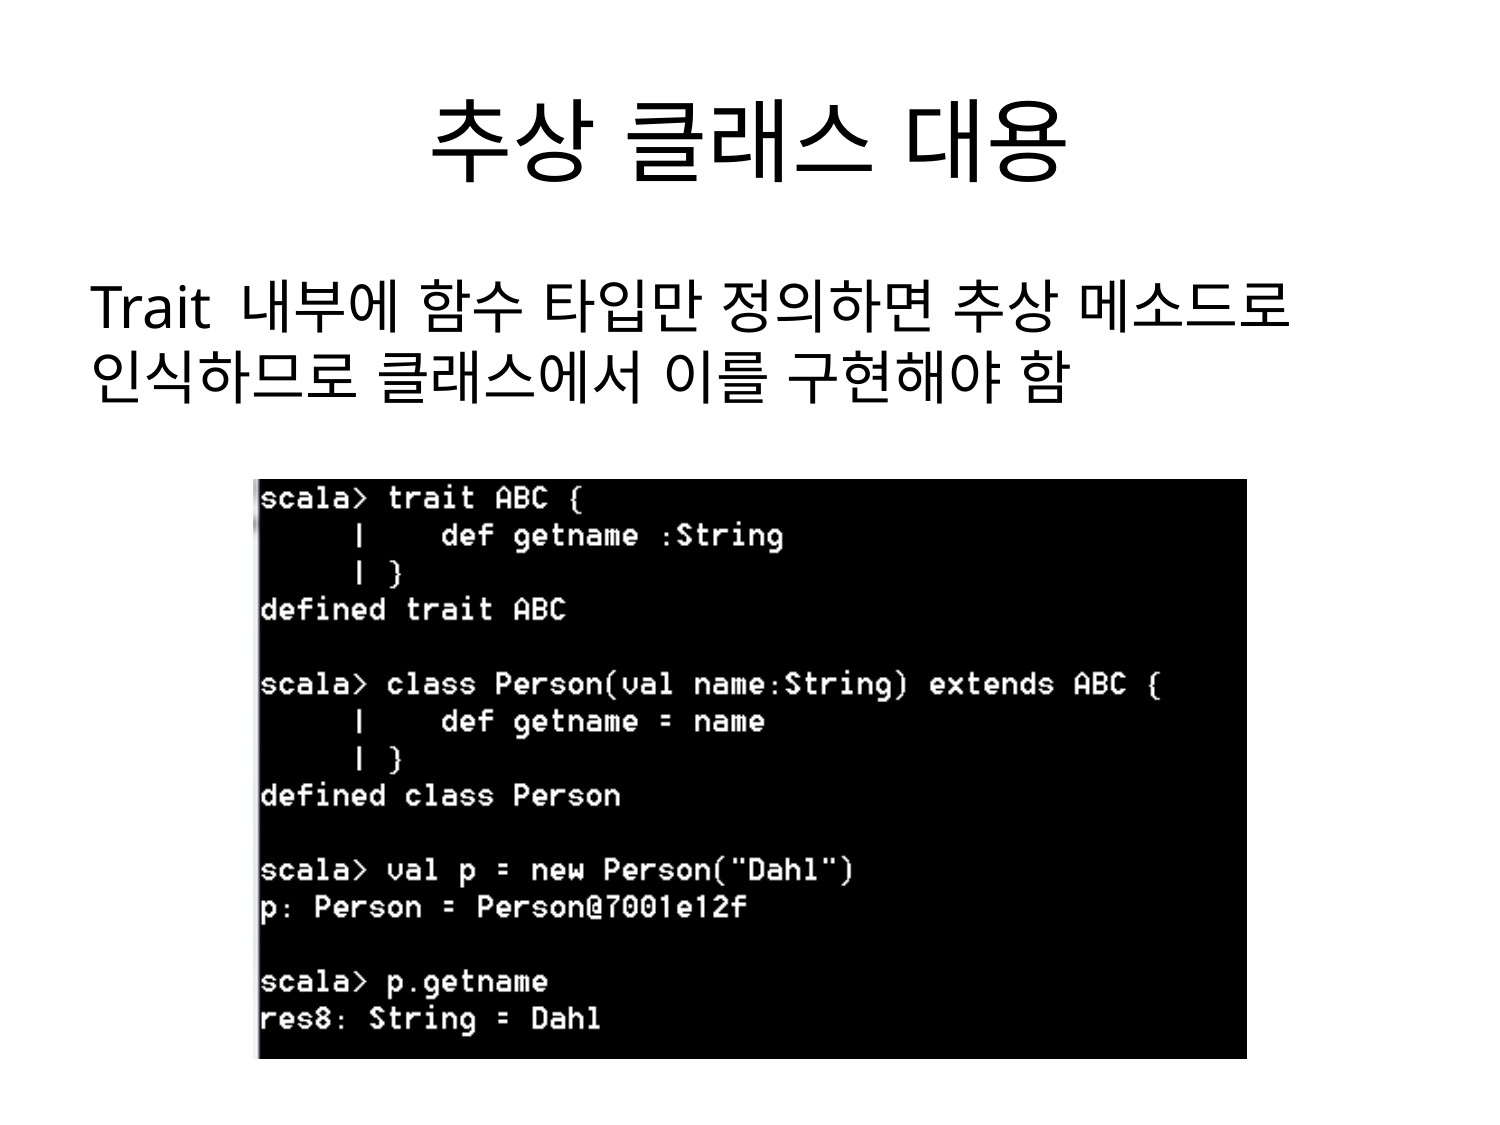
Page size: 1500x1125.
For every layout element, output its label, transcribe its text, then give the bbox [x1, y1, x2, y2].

list Trait 내부에 함수 타입만 정의하면 추상 메소드로 인식하므로 클래스에서 이를 구현해야 함 [75, 262, 1400, 421]
picture [253, 479, 1247, 1059]
title 추상 클래스 대용 [75, 45, 1425, 233]
